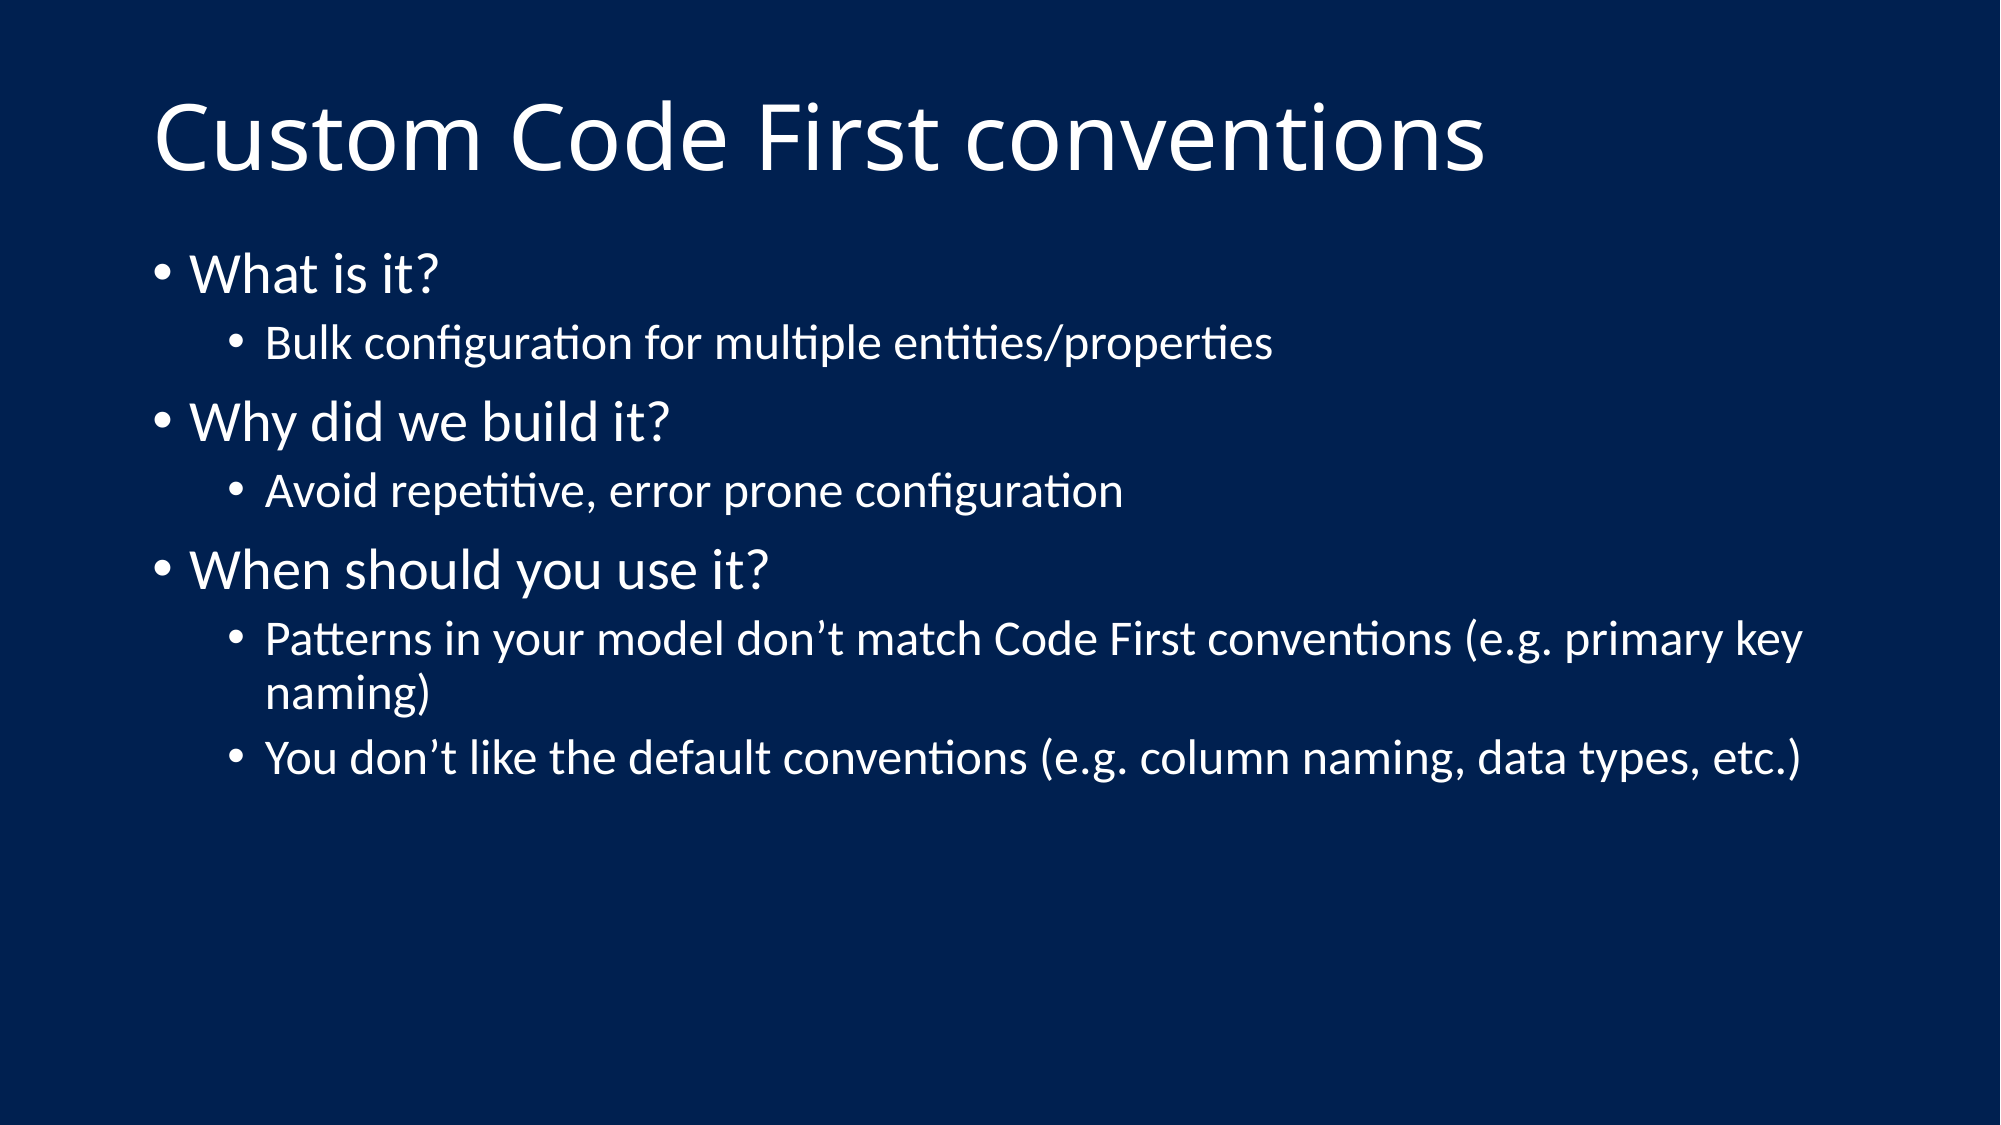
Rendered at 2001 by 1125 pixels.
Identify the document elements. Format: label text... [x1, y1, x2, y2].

list What is it? Bulk configuration for multiple entities/properties Why did we build it? Avoid repetitive, error prone configuration When should you use it? Patterns in your model don’t match Code First conventions (e.g. primary key naming) You don’t like the default conventions (e.g. column naming, data types, etc.) [137, 235, 1863, 1014]
title Custom Code First conventions [137, 59, 1863, 221]
